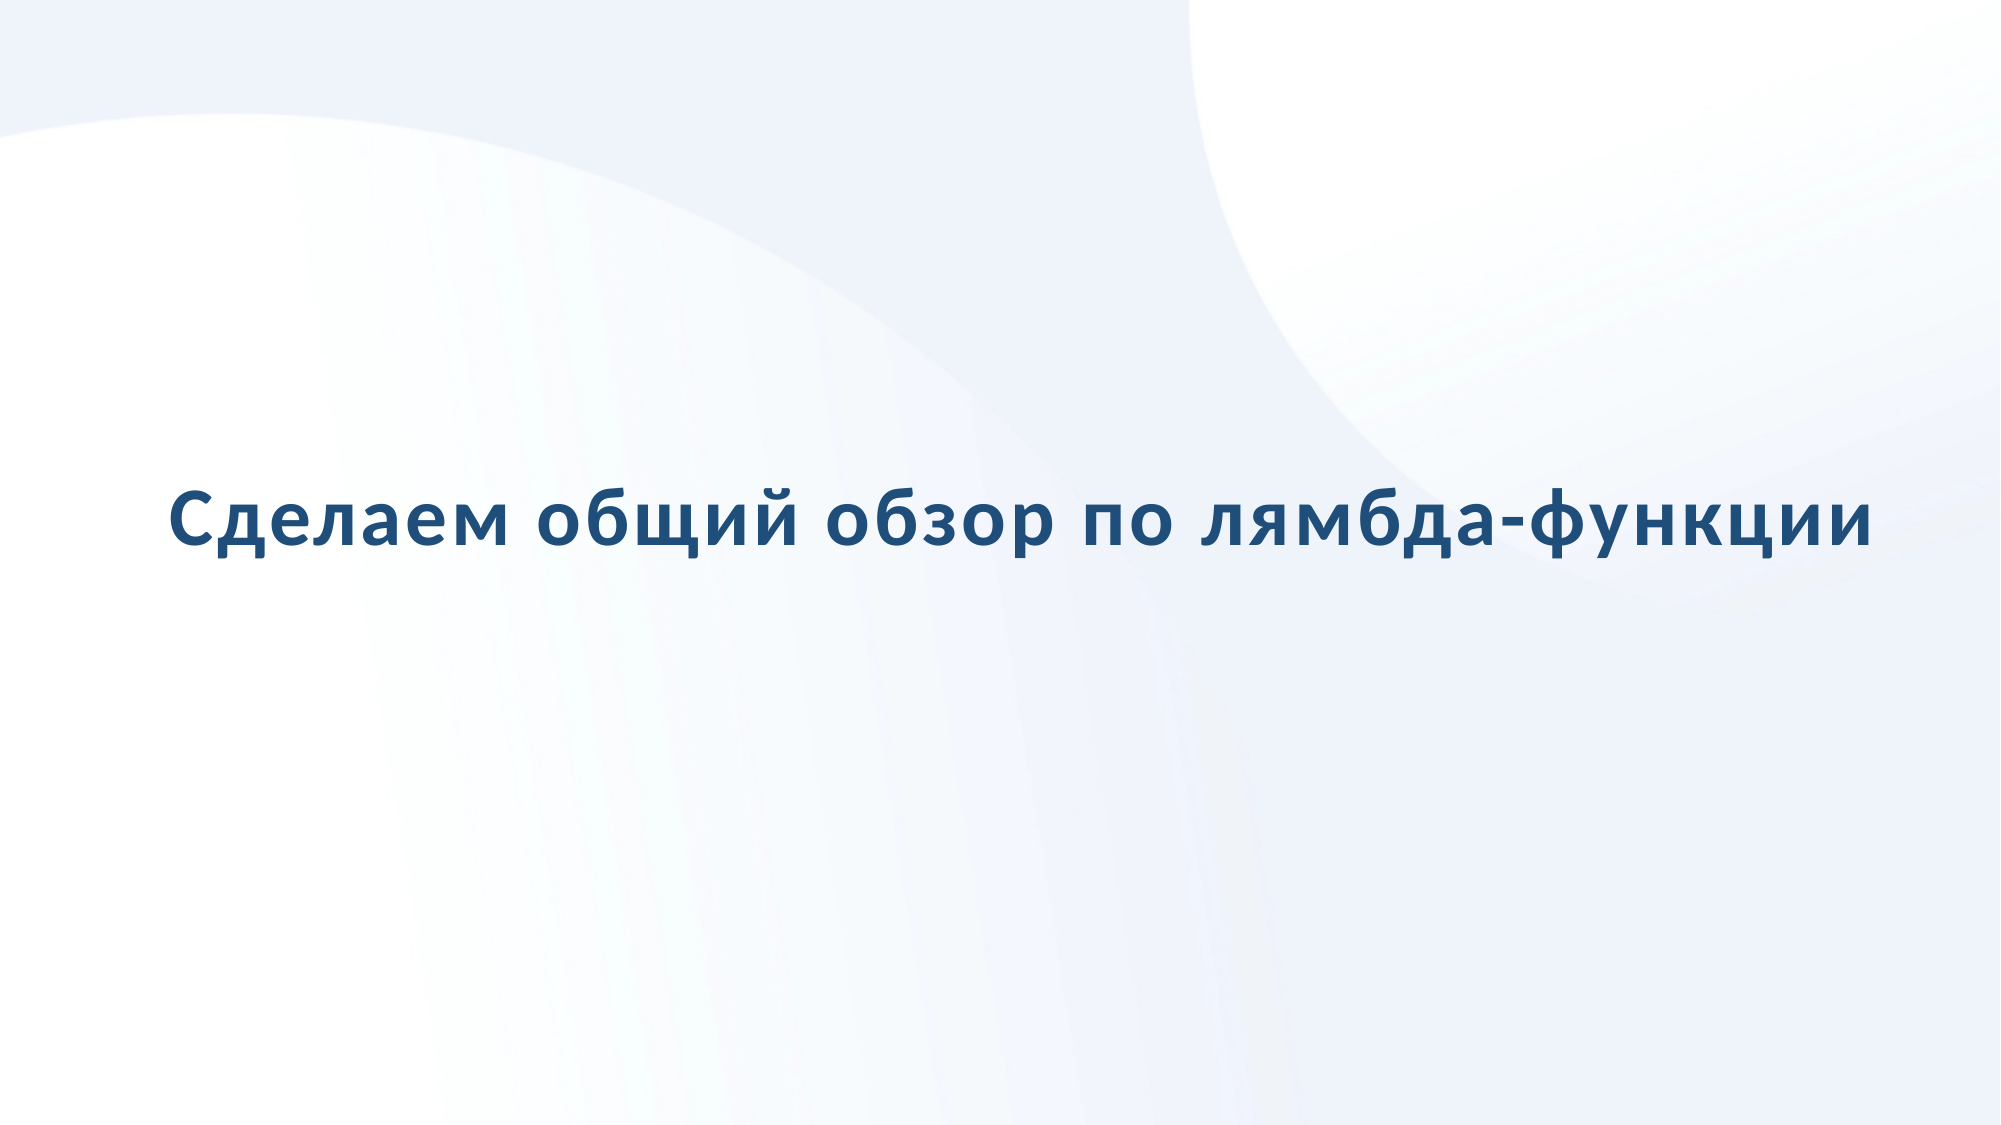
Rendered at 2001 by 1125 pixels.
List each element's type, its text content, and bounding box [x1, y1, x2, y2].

title Сделаем общий обзор по лямбда-функции [126, 416, 1918, 606]
picture [0, 0, 2001, 1125]
